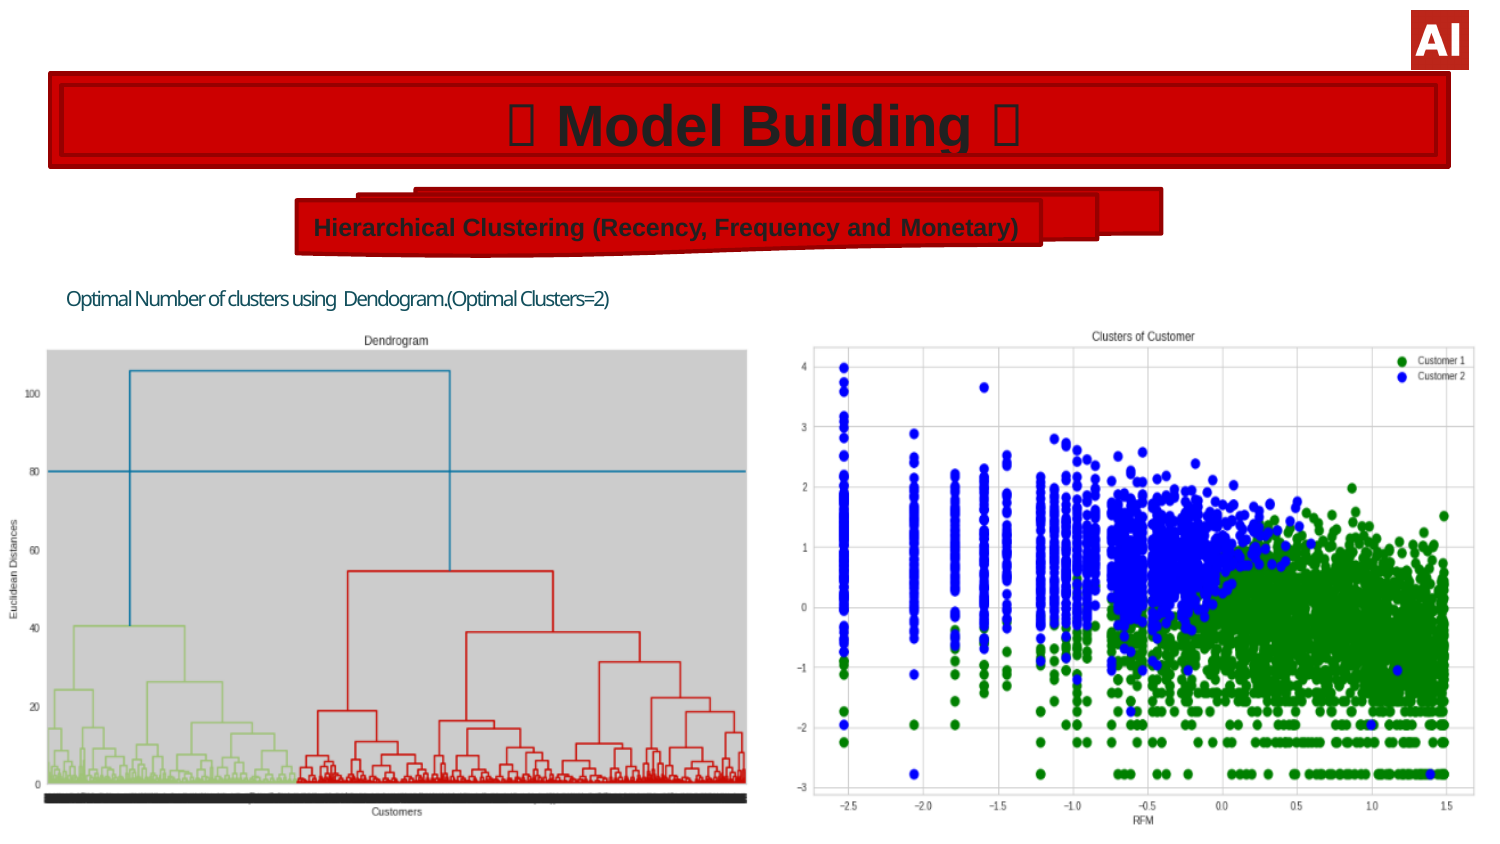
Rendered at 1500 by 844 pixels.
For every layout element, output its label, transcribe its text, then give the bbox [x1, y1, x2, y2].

text_box Optimal Number of clusters using Dendogram.(Optimal Clusters=2) [51, 278, 756, 327]
picture [790, 318, 1489, 831]
text_box Hierarchical Clustering (Recency, Frequency and Monetary) [294, 186, 1164, 258]
picture [0, 328, 764, 831]
title  Model Building  [64, 87, 1434, 153]
text_box [48, 71, 1450, 169]
picture [1411, 10, 1469, 70]
